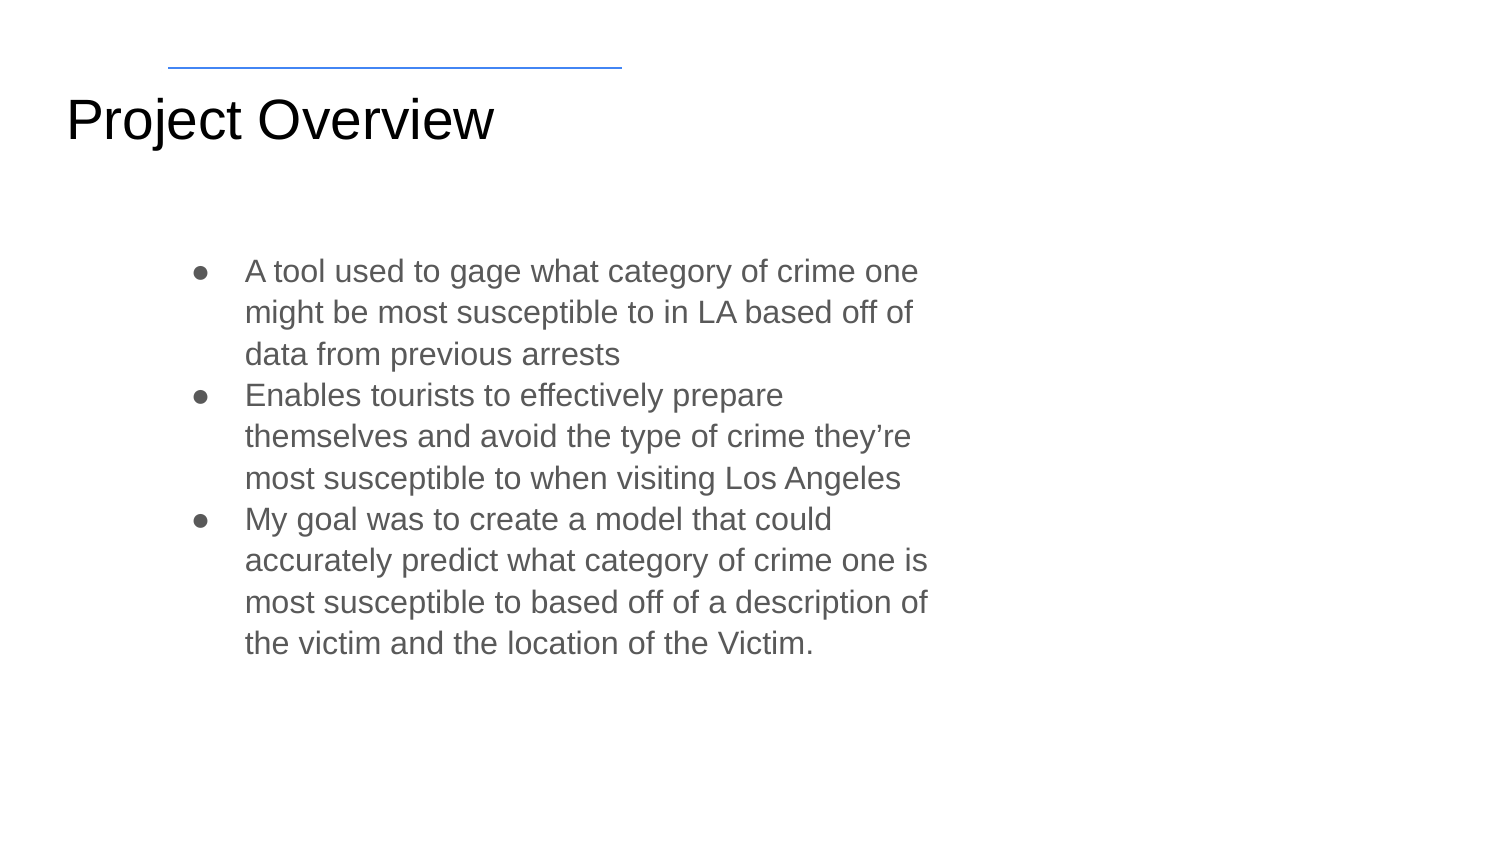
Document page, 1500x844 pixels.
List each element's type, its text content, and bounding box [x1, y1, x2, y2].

list A tool used to gage what category of crime one might be most susceptible to in LA based off of data from previous arrests Enables tourists to effectively prepare themselves and avoid the type of crime they’re most susceptible to when visiting Los Angeles My goal was to create a model that could accurately predict what category of crime one is most susceptible to based off of a description of the victim and the location of the Victim. [153, 232, 966, 686]
title Project Overview [51, 72, 1449, 167]
